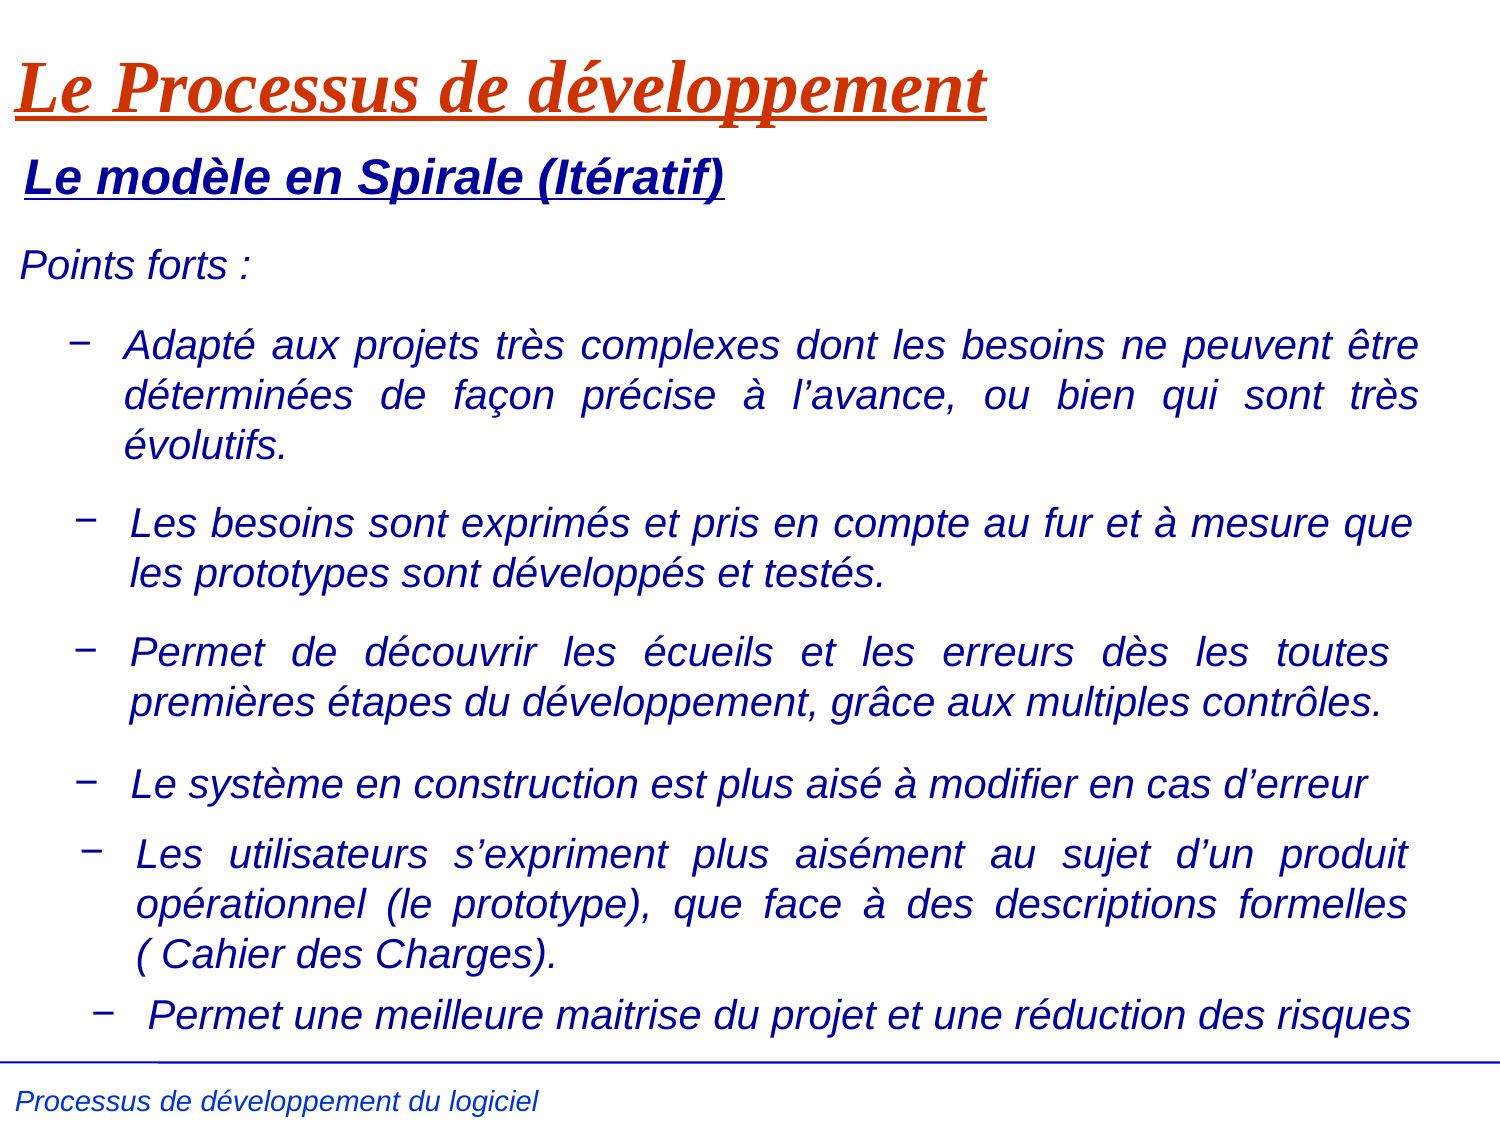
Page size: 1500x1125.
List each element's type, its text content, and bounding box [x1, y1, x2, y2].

text_box Permet de découvrir les écueils et les erreurs dès les toutes premières étapes du développement, grâce aux multiples contrôles. [58, 617, 1406, 733]
text_box Permet une meilleure maitrise du projet et une réduction des risques [76, 980, 1500, 1046]
text_box Adapté aux projets très complexes dont les besoins ne peuvent être déterminées de façon précise à l’avance, ou bien qui sont très évolutifs. [52, 310, 1435, 476]
text_box Points forts : [4, 230, 268, 306]
text_box Les besoins sont exprimés et pris en compte au fur et à mesure que les prototypes sont développés et testés. [58, 488, 1430, 604]
text_box Les utilisateurs s’expriment plus aisément au sujet d’un produit opérationnel (le prototype), que face à des descriptions formelles ( Cahier des Charges). [64, 819, 1424, 984]
text_box Le modèle en Spirale (Itératif) [9, 137, 838, 226]
text_box Processus de développement du logiciel L .Kzaz [0, 1075, 1500, 1125]
title Le Processus de développement [0, 26, 1058, 135]
text_box Le système en construction est plus aisé à modifier en cas d’erreur [59, 749, 1407, 815]
